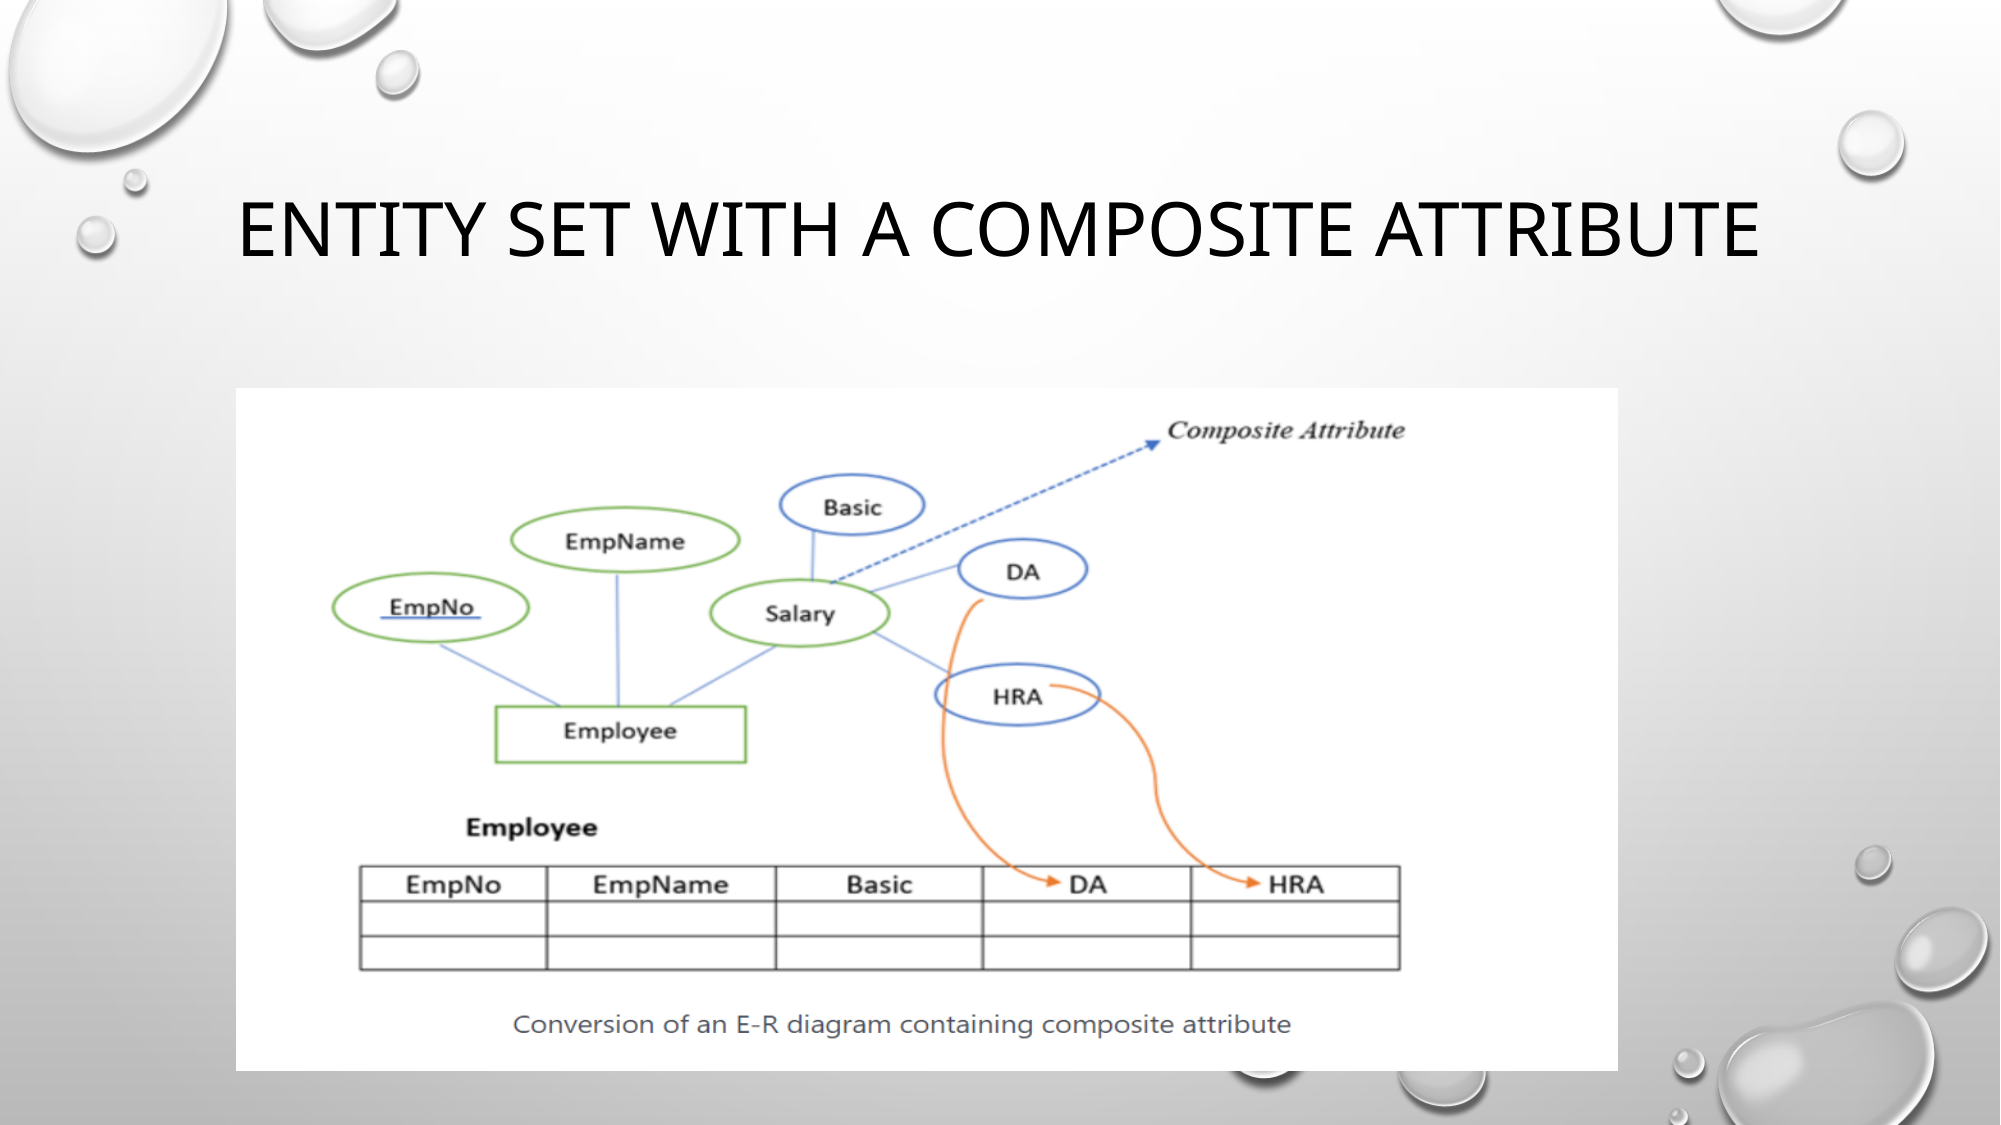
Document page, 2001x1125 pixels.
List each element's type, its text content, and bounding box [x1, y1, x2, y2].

picture [0, 0, 2000, 1125]
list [236, 387, 1618, 1071]
title Entity set with a composite attribute [149, 101, 1851, 364]
